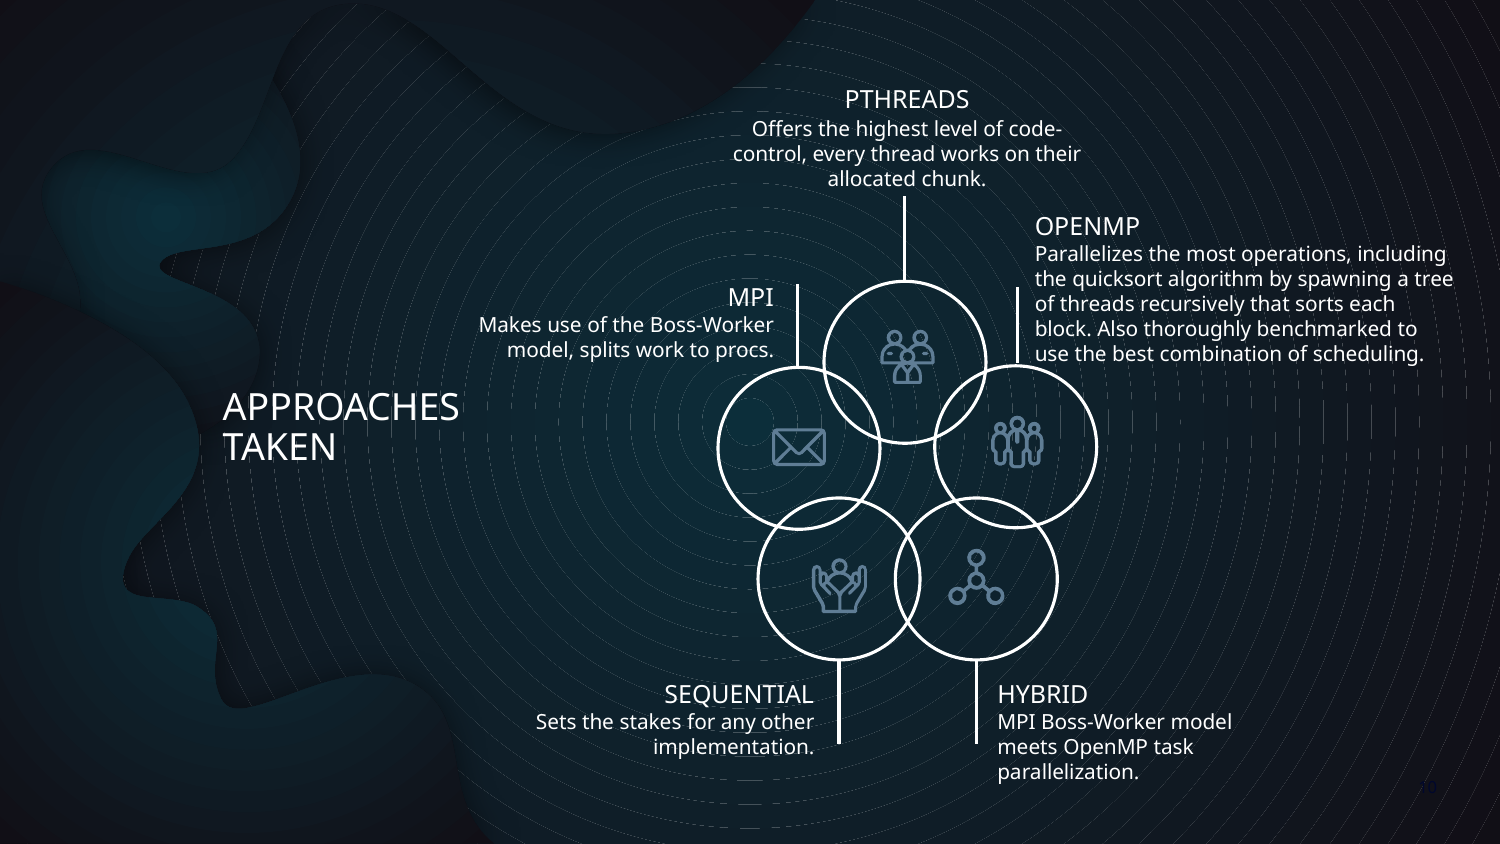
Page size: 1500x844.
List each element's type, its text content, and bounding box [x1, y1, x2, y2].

text_box PTHREADS Offers the highest level of code-control, every thread works on their allocated chunk. [717, 82, 1097, 163]
text_box OPENMP Parallelizes the most operations, including the quicksort algorithm by spawning a tree of threads recursively that sorts each block. Also thoroughly benchmarked to use the best combination of scheduling. [1034, 210, 1455, 291]
text_box [895, 497, 1058, 660]
text_box SEQUENTIAL Sets the stakes for any other implementation. [476, 678, 815, 790]
title APPROACHES TAKEN [211, 142, 563, 715]
text_box [772, 428, 826, 467]
text_box [758, 497, 907, 660]
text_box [880, 329, 935, 385]
text_box [934, 365, 1097, 525]
text_box [823, 281, 986, 444]
text_box [811, 558, 867, 614]
text_box [717, 367, 880, 526]
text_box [990, 415, 1044, 469]
text_box MPI Makes use of the Boss-Worker model, splits work to procs. [463, 280, 774, 347]
text_box [948, 548, 1005, 606]
text_box HYBRID MPI Boss-Worker model meets OpenMP task parallelization. [997, 678, 1245, 782]
